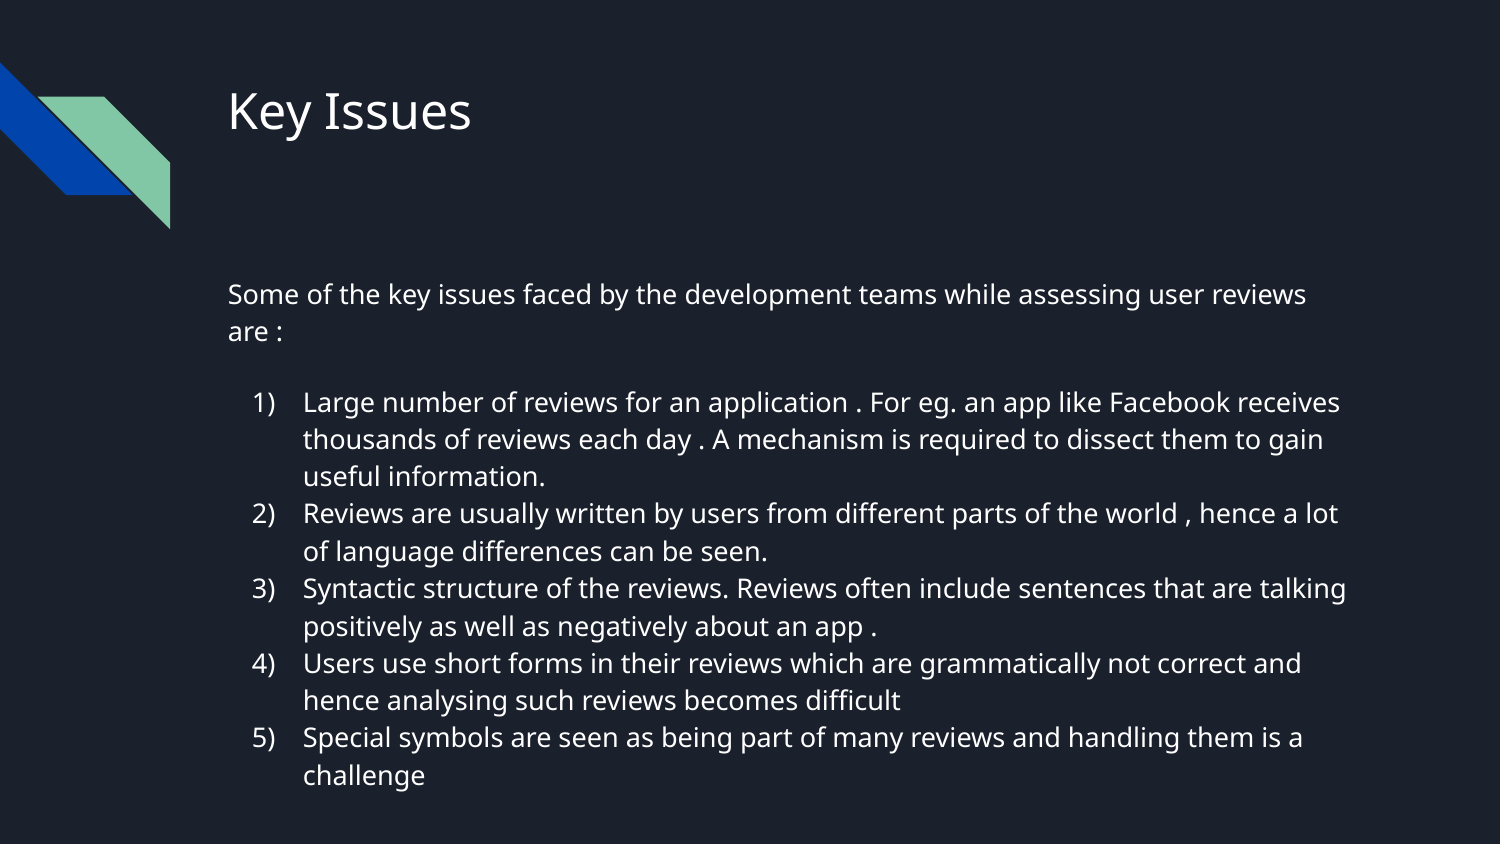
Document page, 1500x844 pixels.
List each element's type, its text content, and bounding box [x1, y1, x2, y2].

list Some of the key issues faced by the development teams while assessing user reviews are : Large number of reviews for an application . For eg. an app like Facebook receives thousands of reviews each day . A mechanism is required to dissect them to gain useful information. Reviews are usually written by users from different parts of the world , hence a lot of language differences can be seen. Syntactic structure of the reviews. Reviews often include sentences that are talking positively as well as negatively about an app . Users use short forms in their reviews which are grammatically not correct and hence analysing such reviews becomes difficult Special symbols are seen as being part of many reviews and handling them is a challenge [212, 257, 1368, 735]
title Key Issues [212, 64, 1368, 215]
